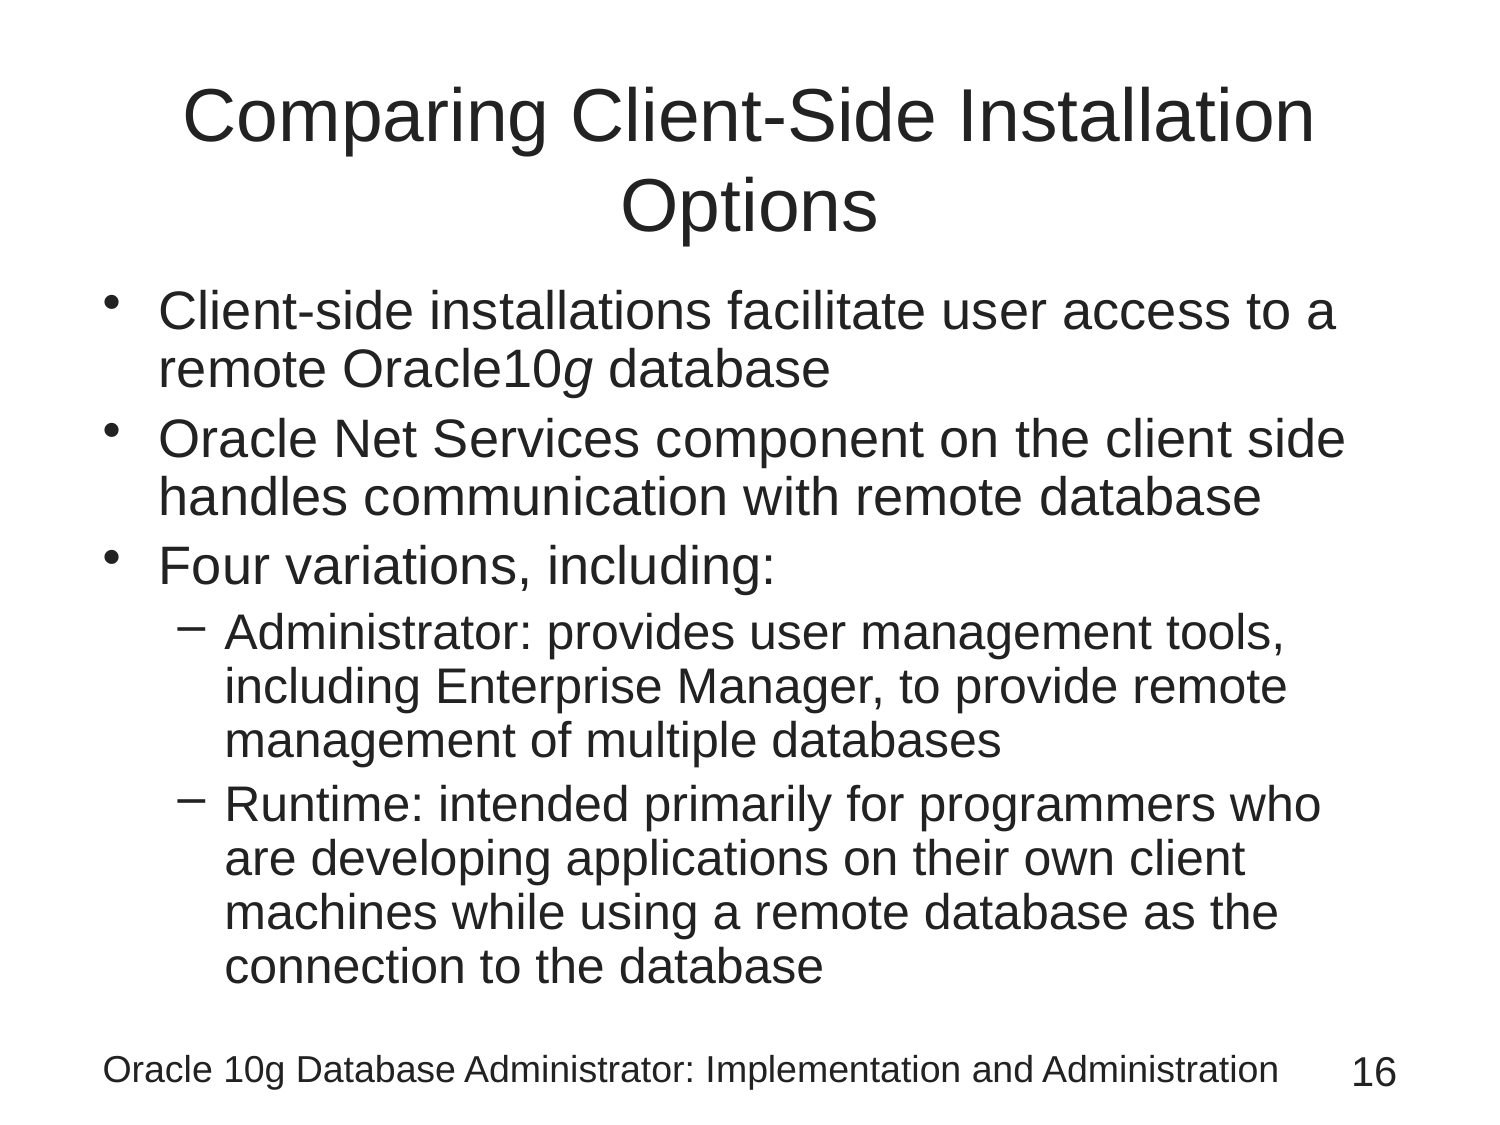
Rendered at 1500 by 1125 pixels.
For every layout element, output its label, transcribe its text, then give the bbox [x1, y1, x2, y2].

footer Oracle 10g Database Administrator: Implementation and Administration [87, 1037, 1299, 1101]
title Comparing Client-Side Installation Options [87, 62, 1413, 251]
slide_number 16 [1299, 1037, 1413, 1101]
list Client-side installations facilitate user access to a remote Oracle10g database Oracle Net Services component on the client side handles communication with remote database Four variations, including: Administrator: provides user management tools, including Enterprise Manager, to provide remote management of multiple databases Runtime: intended primarily for programmers who are developing applications on their own client machines while using a remote database as the connection to the database [87, 274, 1413, 1026]
